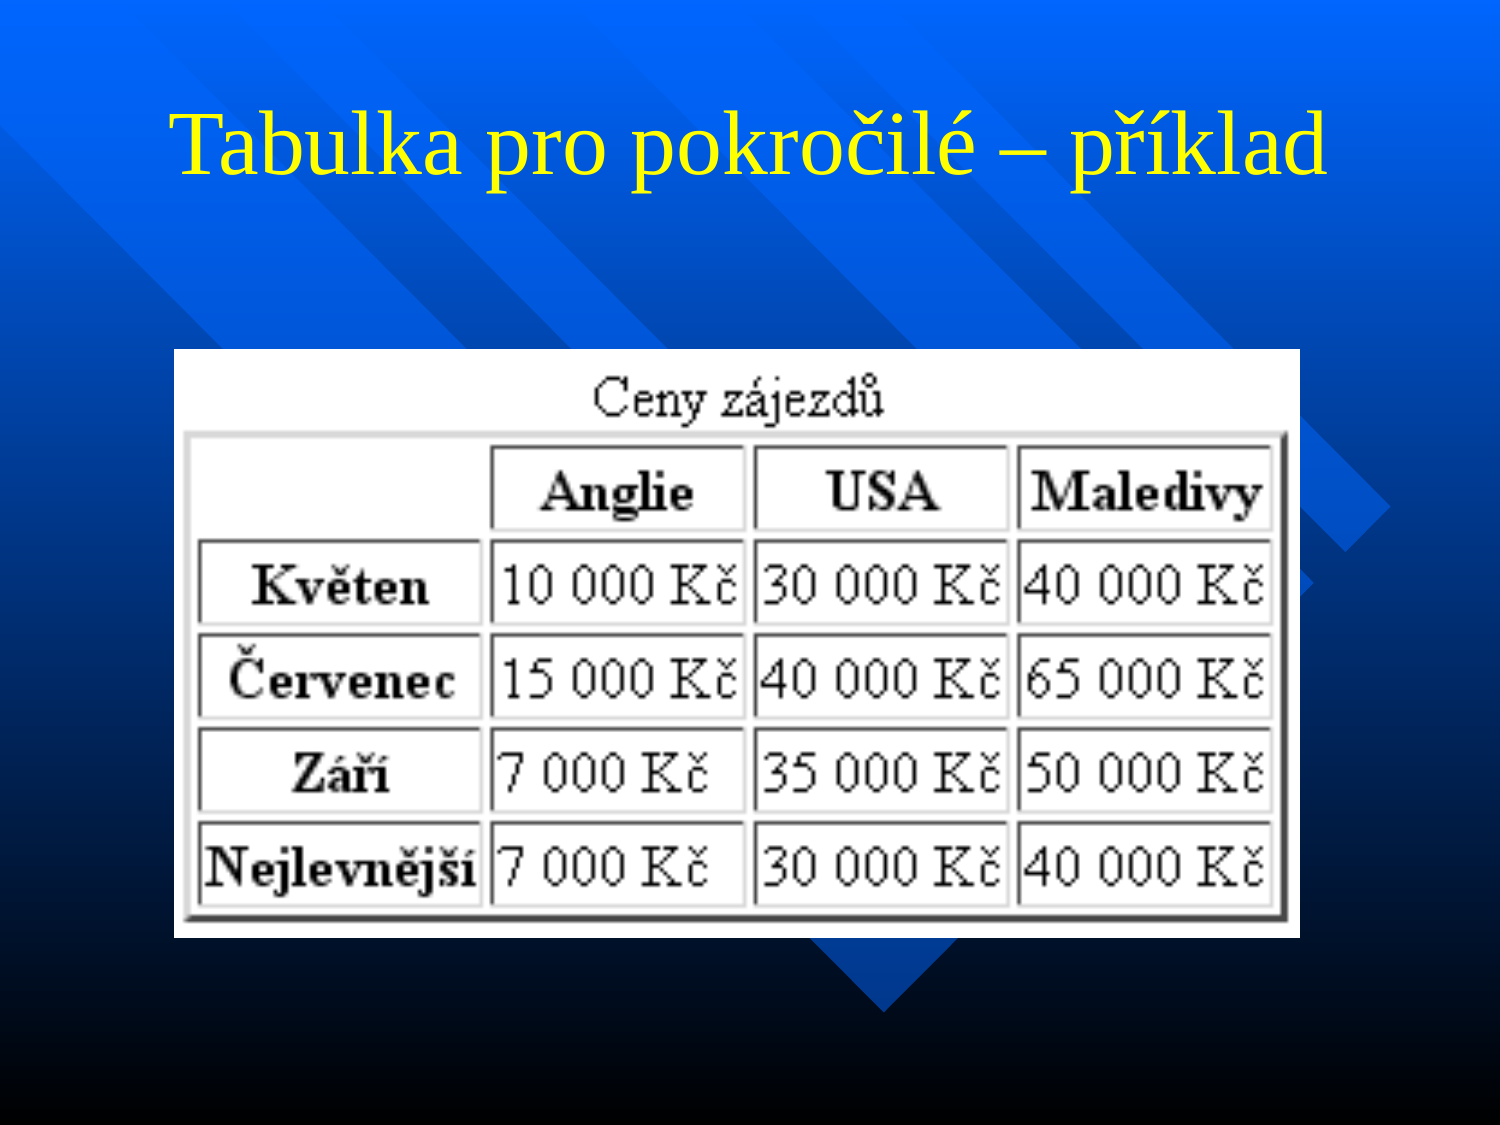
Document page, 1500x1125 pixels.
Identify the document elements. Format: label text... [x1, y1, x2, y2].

title Tabulka pro pokročilé – příklad [112, 37, 1388, 238]
picture [174, 349, 1301, 939]
